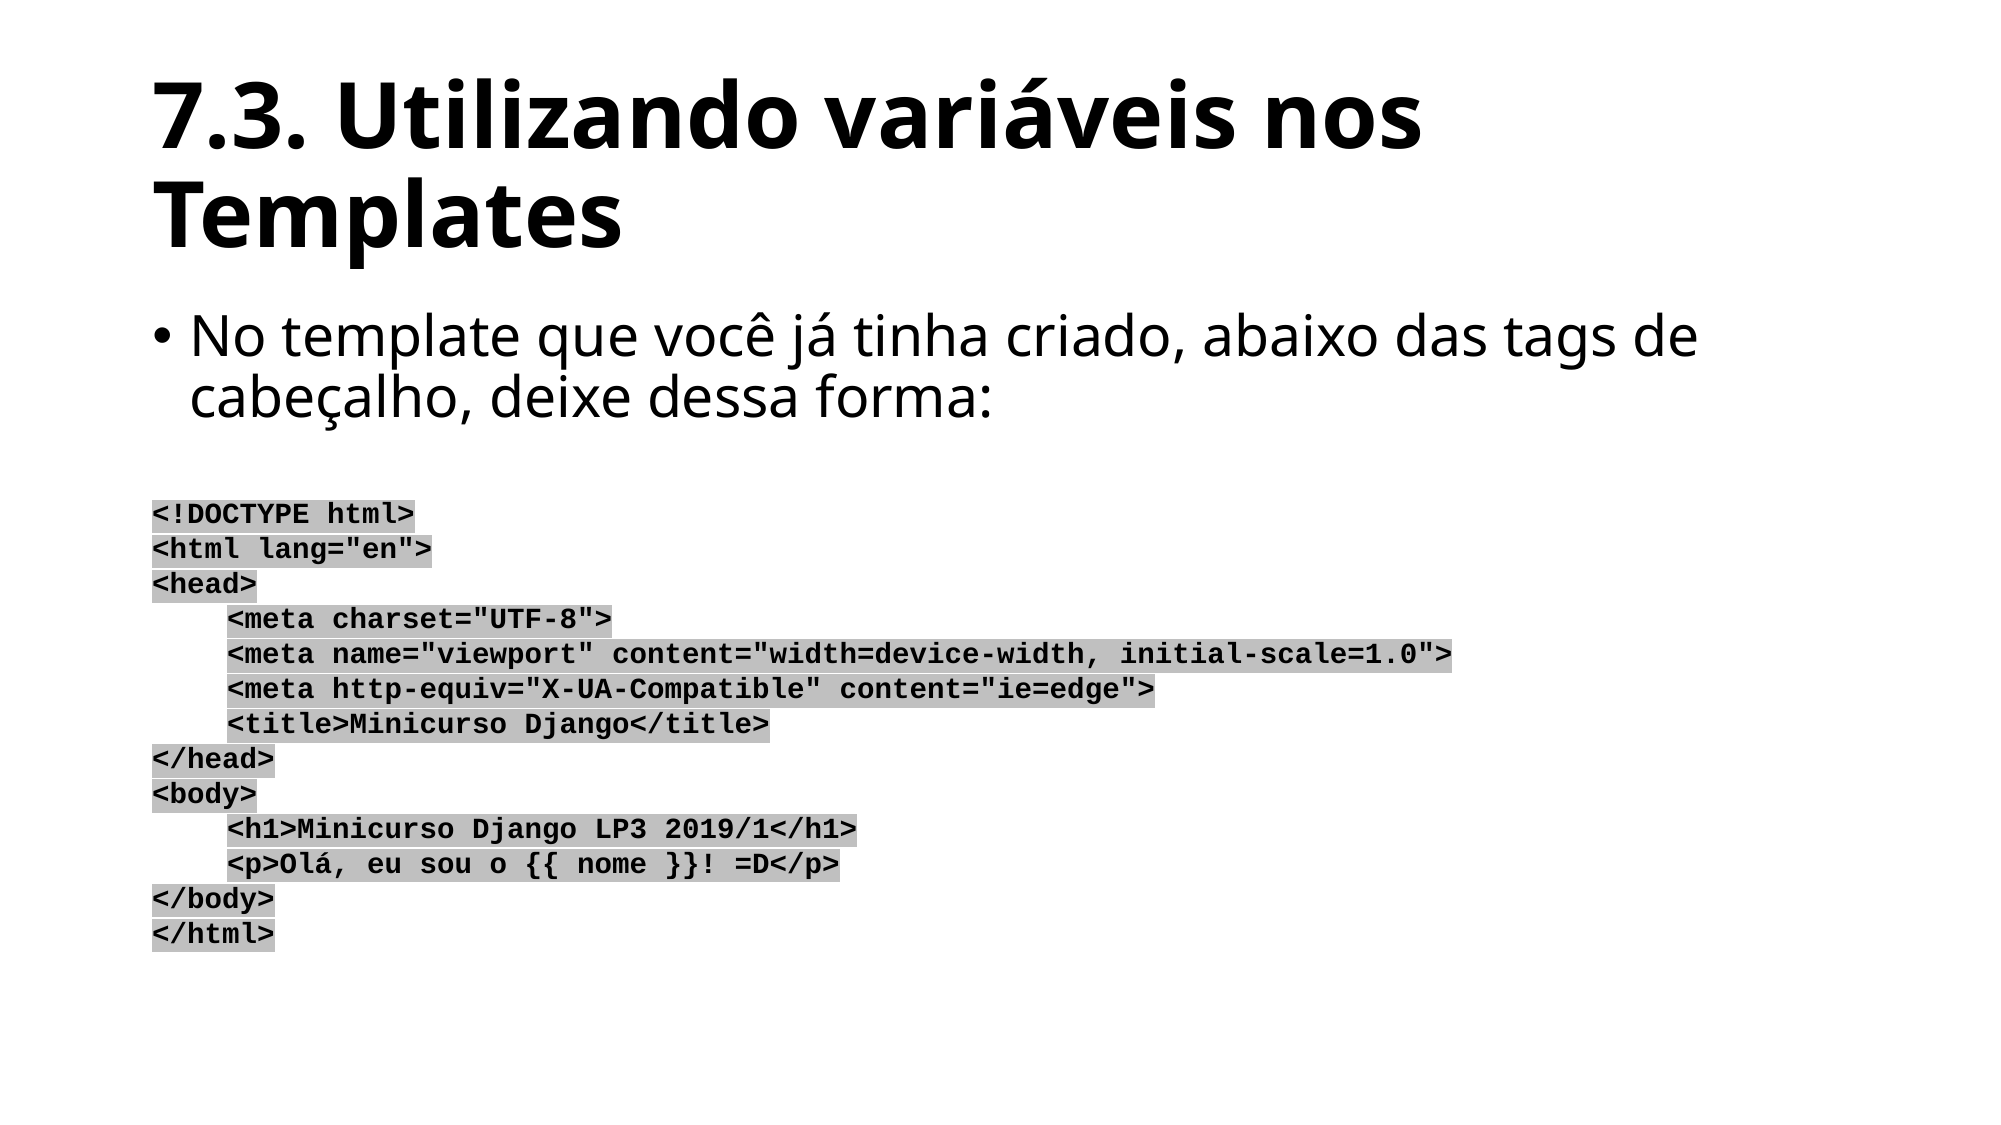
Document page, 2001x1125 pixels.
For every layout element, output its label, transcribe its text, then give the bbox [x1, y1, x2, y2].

list No template que você já tinha criado, abaixo das tags de cabeçalho, deixe dessa forma: [137, 299, 1863, 439]
title 7.3. Utilizando variáveis nos Templates [137, 59, 1863, 278]
text_box <!DOCTYPE html> <html lang="en"> <head> <meta charset="UTF-8"> <meta name="viewport" content="width=device-width, initial-scale=1.0"> <meta http-equiv="X-UA-Compatible" content="ie=edge"> <title>Minicurso Django</title> </head> <body> <h1>Minicurso Django LP3 2019/1</h1> <p>Olá, eu sou o {{ nome }}! =D</p> </body> </html> [137, 487, 1863, 957]
